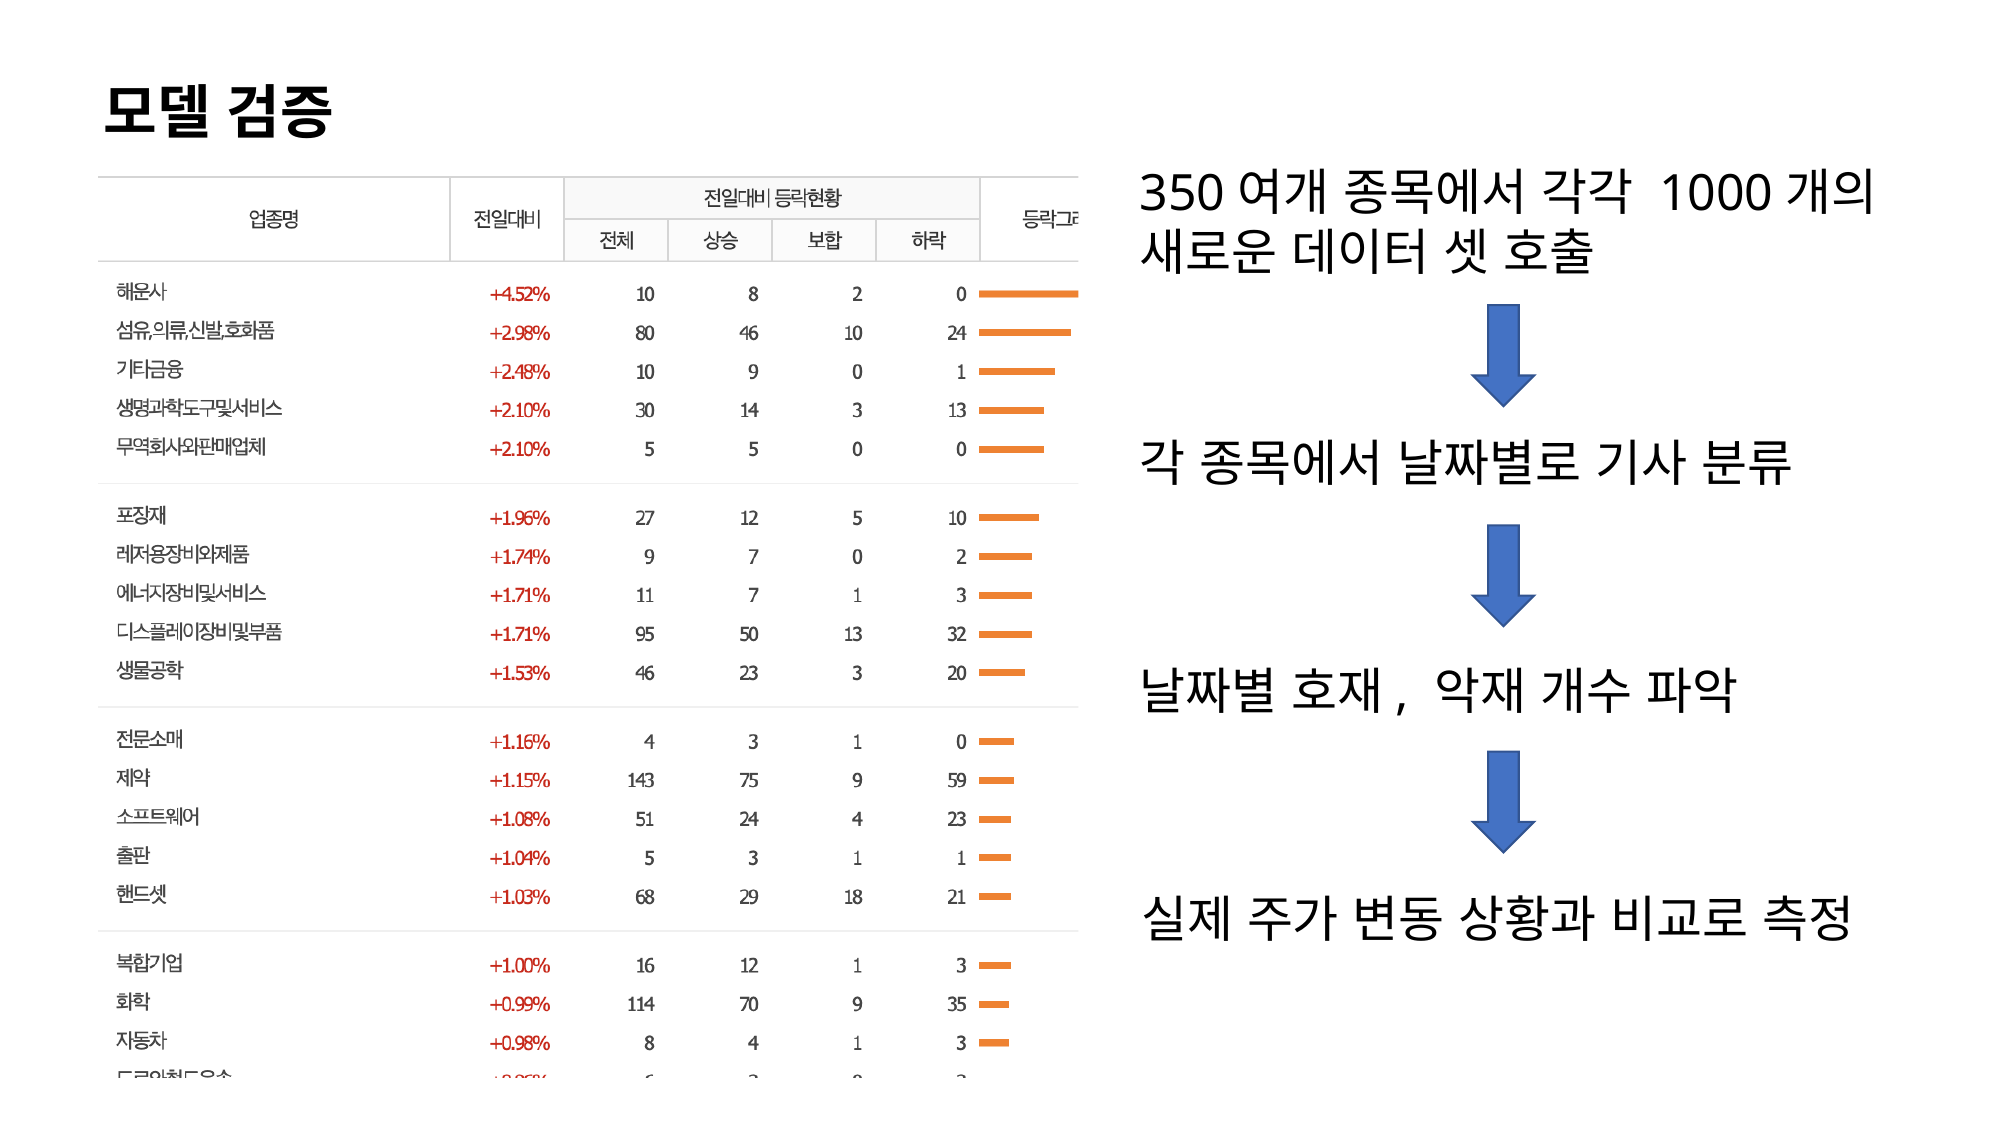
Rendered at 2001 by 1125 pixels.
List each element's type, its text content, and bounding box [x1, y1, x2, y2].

text_box [1470, 304, 1537, 408]
picture [89, 172, 1079, 1078]
text_box 날짜별 호재, 악재 개수 파악 [1125, 652, 1882, 727]
text_box [1470, 750, 1537, 854]
text_box 350여개 종목에서 각각 1000개의 새로운 데이터 셋 호출 [1125, 152, 1911, 288]
text_box 실제 주가 변동 상황과 비교로 측정 [1126, 880, 1954, 956]
text_box 각 종목에서 날짜별로 기사 분류 [1125, 423, 1882, 499]
text_box [1470, 524, 1537, 628]
text_box 모델 검증 [89, 67, 475, 153]
